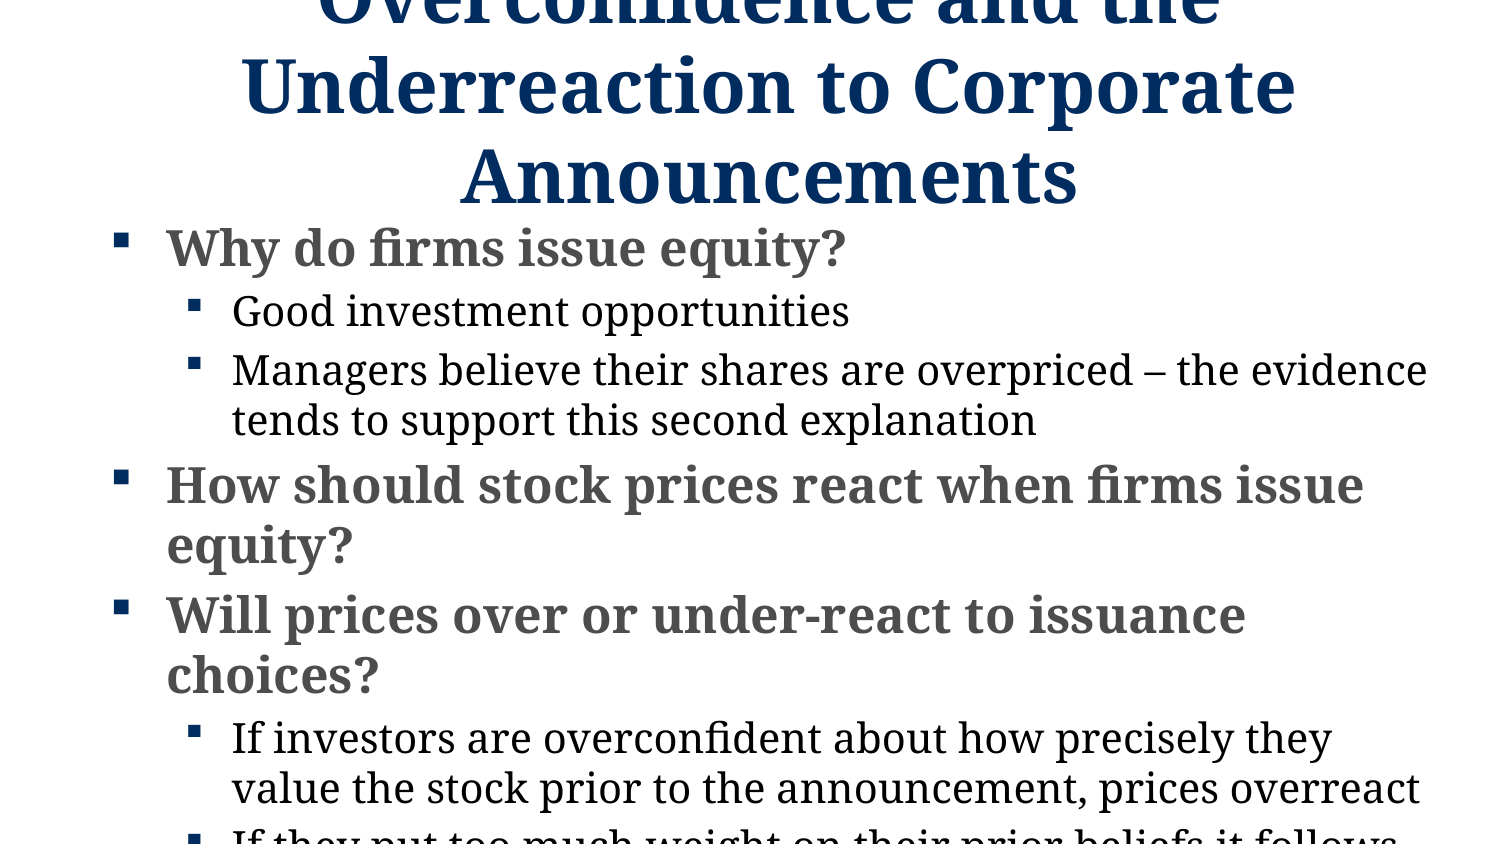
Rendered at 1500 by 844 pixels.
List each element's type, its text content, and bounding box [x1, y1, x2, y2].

list Why do firms issue equity? Good investment opportunities Managers believe their shares are overpriced – the evidence tends to support this second explanation How should stock prices react when firms issue equity? Will prices over or under-react to issuance choices? If investors are overconfident about how precisely they value the stock prior to the announcement, prices overreact If they put too much weight on their prior beliefs it follows that they put too little weight on the new information [94, 209, 1445, 797]
title Overconfidence and the Underreaction to Corporate Announcements [94, 20, 1445, 147]
